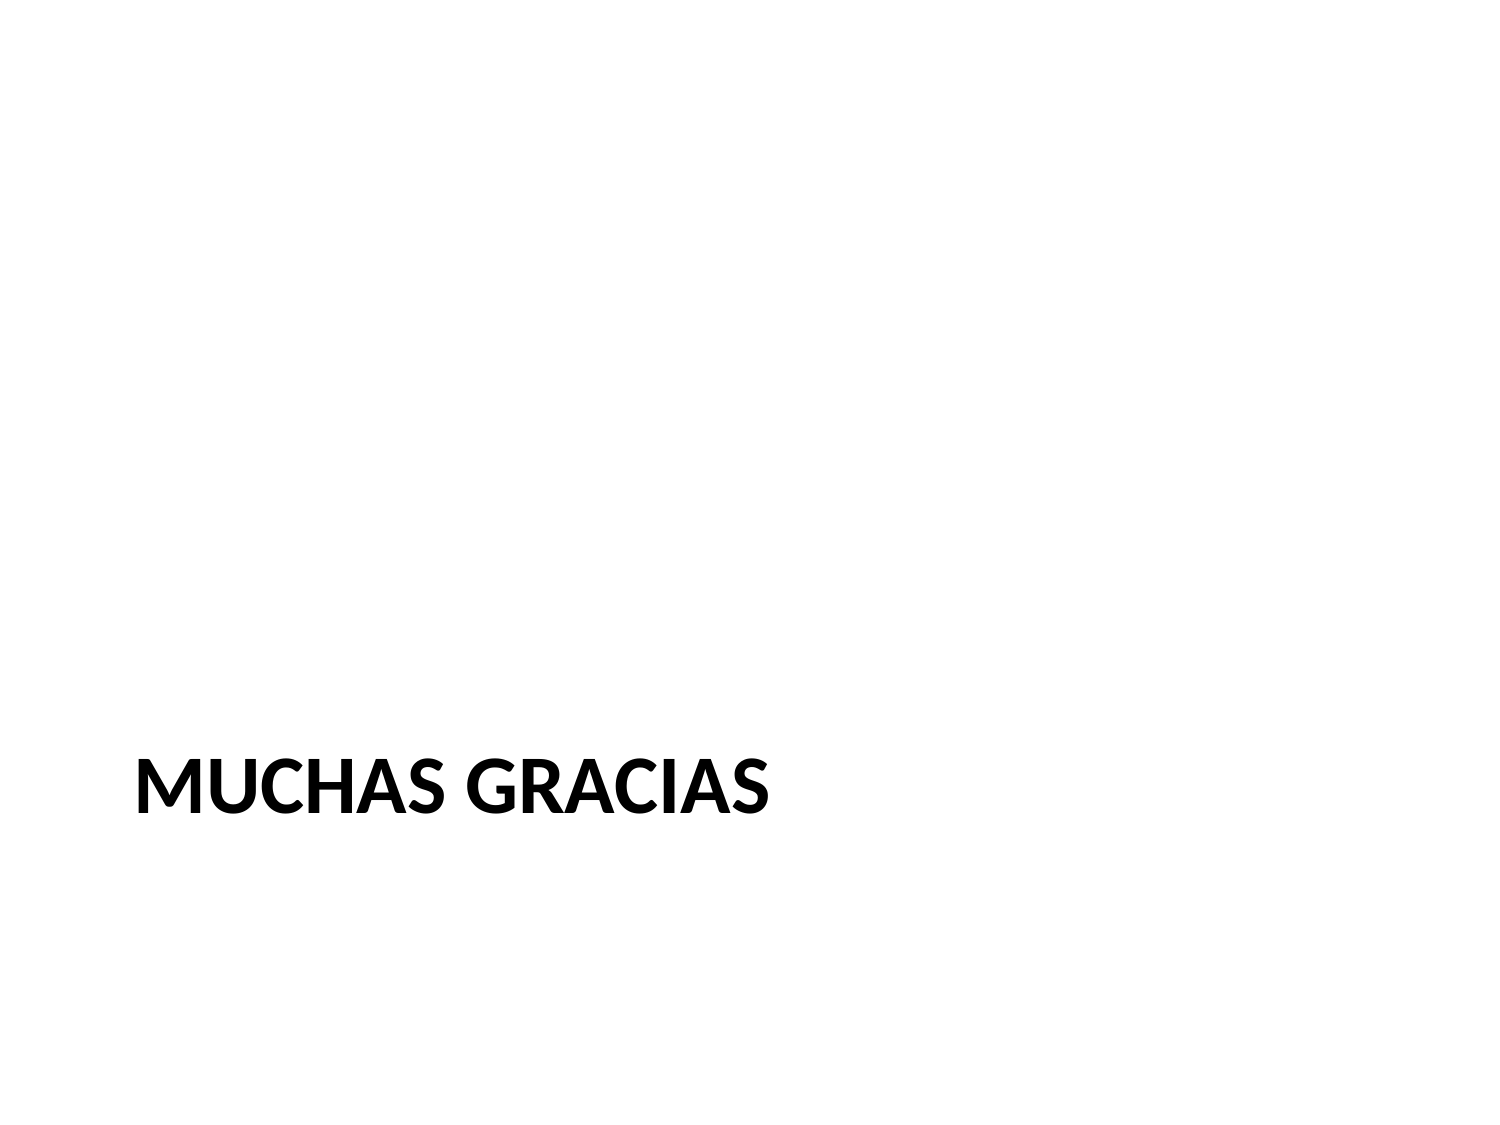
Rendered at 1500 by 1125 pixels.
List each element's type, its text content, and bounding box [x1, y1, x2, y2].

title MUCHAS GRACIAS [118, 722, 1394, 947]
